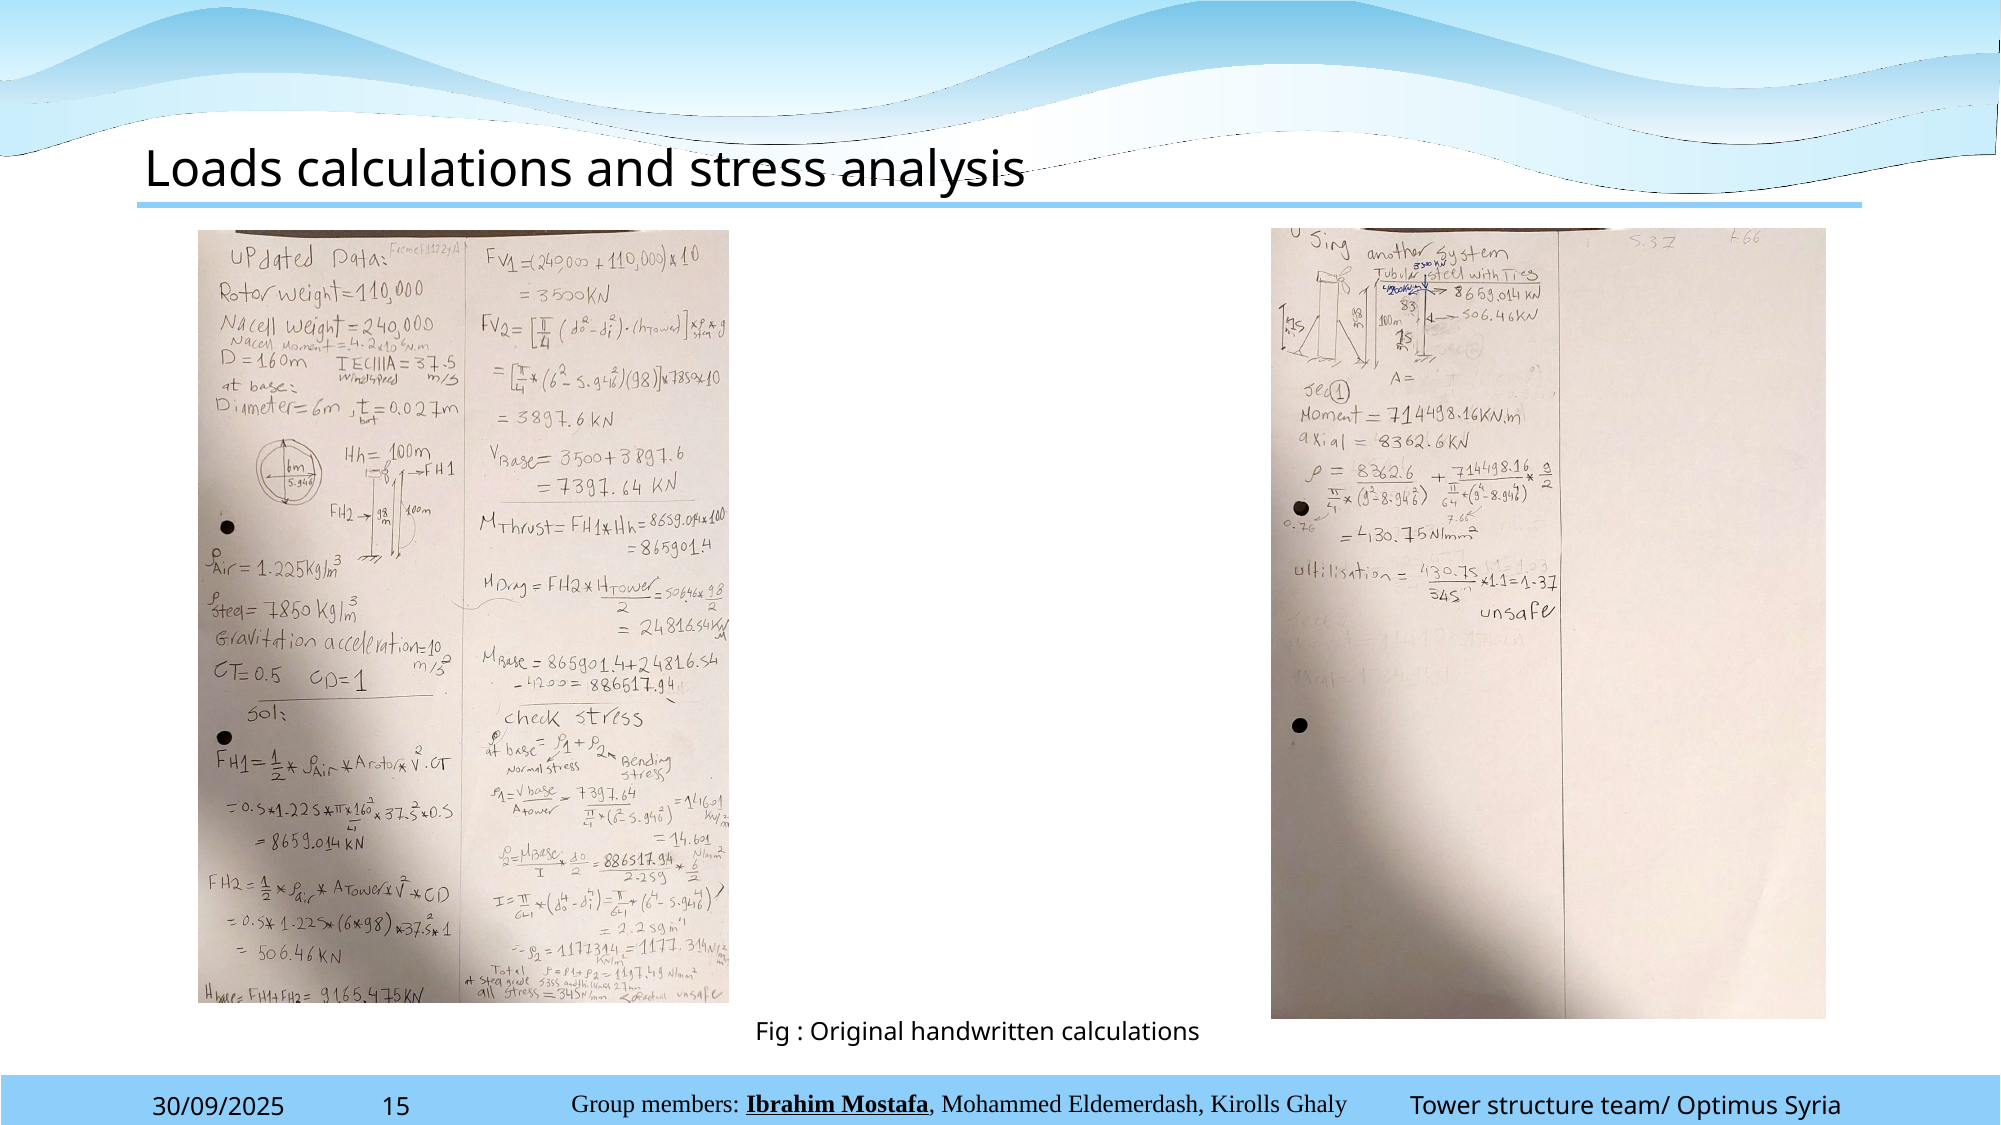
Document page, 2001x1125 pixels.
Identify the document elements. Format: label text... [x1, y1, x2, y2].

text_box Fig : Original handwritten calculations [740, 1008, 1222, 1054]
picture [1271, 228, 1827, 1019]
text_box Loads calculations and stress analysis [129, 129, 1042, 204]
slide_number 15 [320, 1077, 473, 1125]
text_box Group members: Ibrahim Mostafa, Mohammed Eldemerdash, Kirolls Ghaly [460, 1079, 1459, 1125]
picture [197, 230, 729, 1003]
text_box Tower structure team/ Optimus Syria [1390, 1074, 1863, 1125]
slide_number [137, 1075, 320, 1125]
